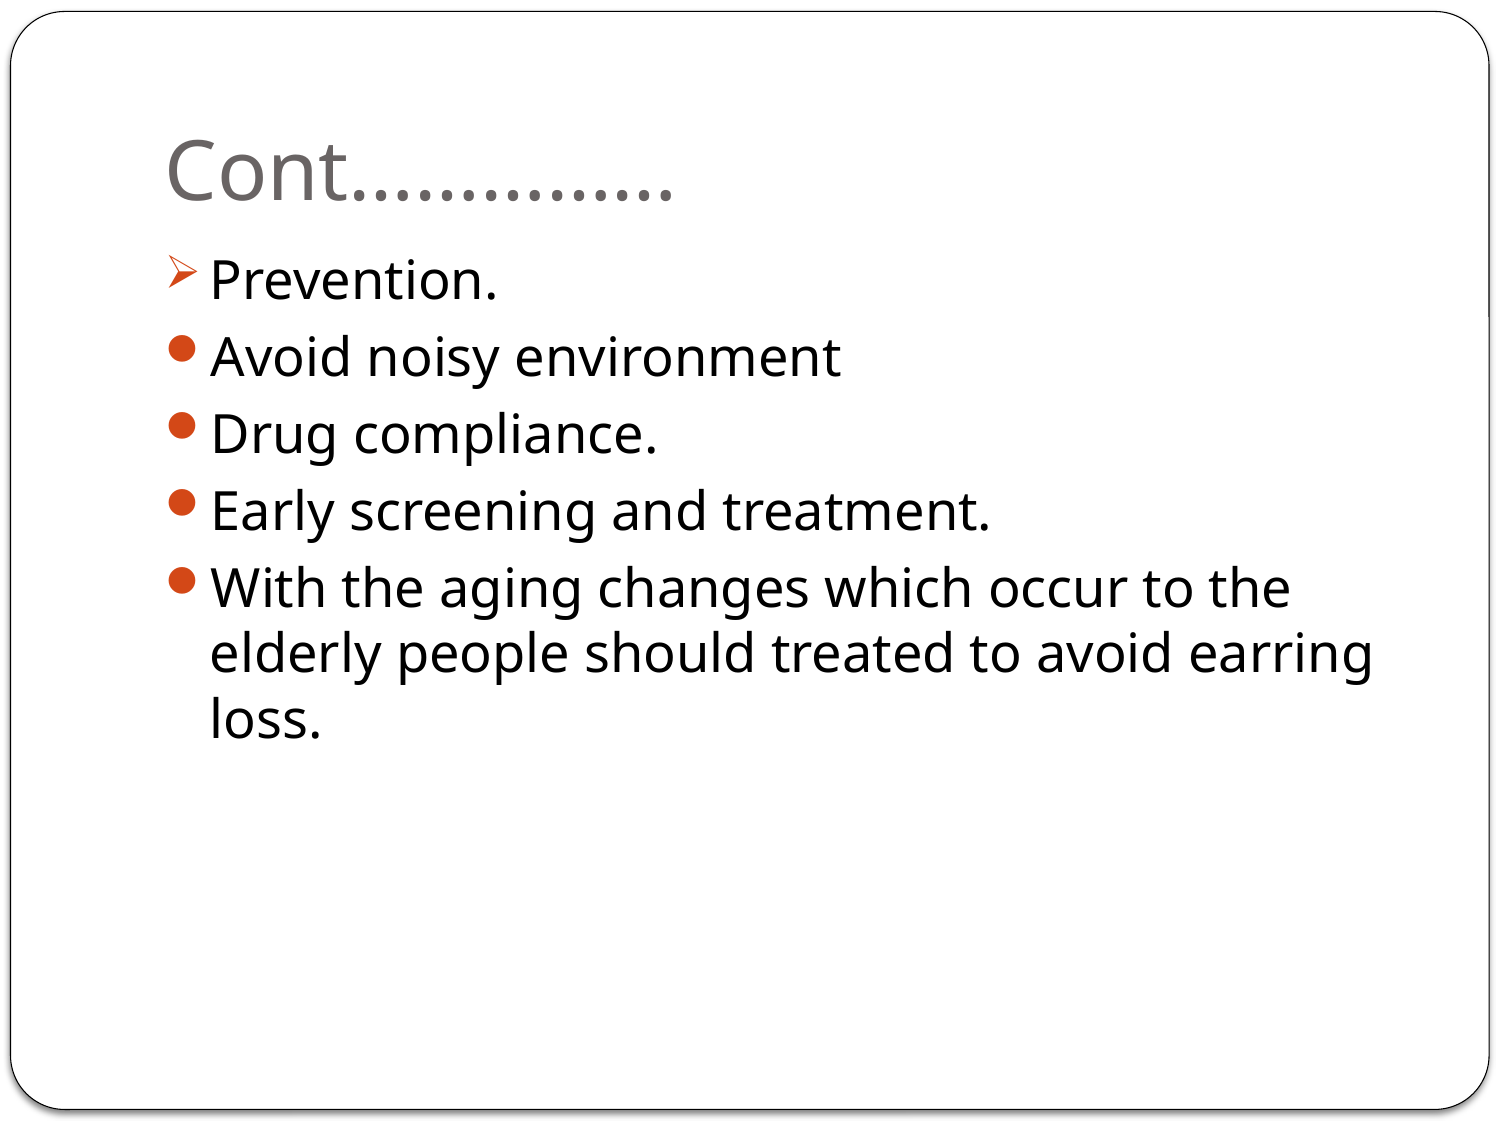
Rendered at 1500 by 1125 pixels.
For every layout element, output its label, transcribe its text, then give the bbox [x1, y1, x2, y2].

list Prevention. Avoid noisy environment Drug compliance. Early screening and treatment. With the aging changes which occur to the elderly people should treated to avoid earring loss. [150, 237, 1425, 988]
title Cont…………… [150, 45, 1425, 233]
